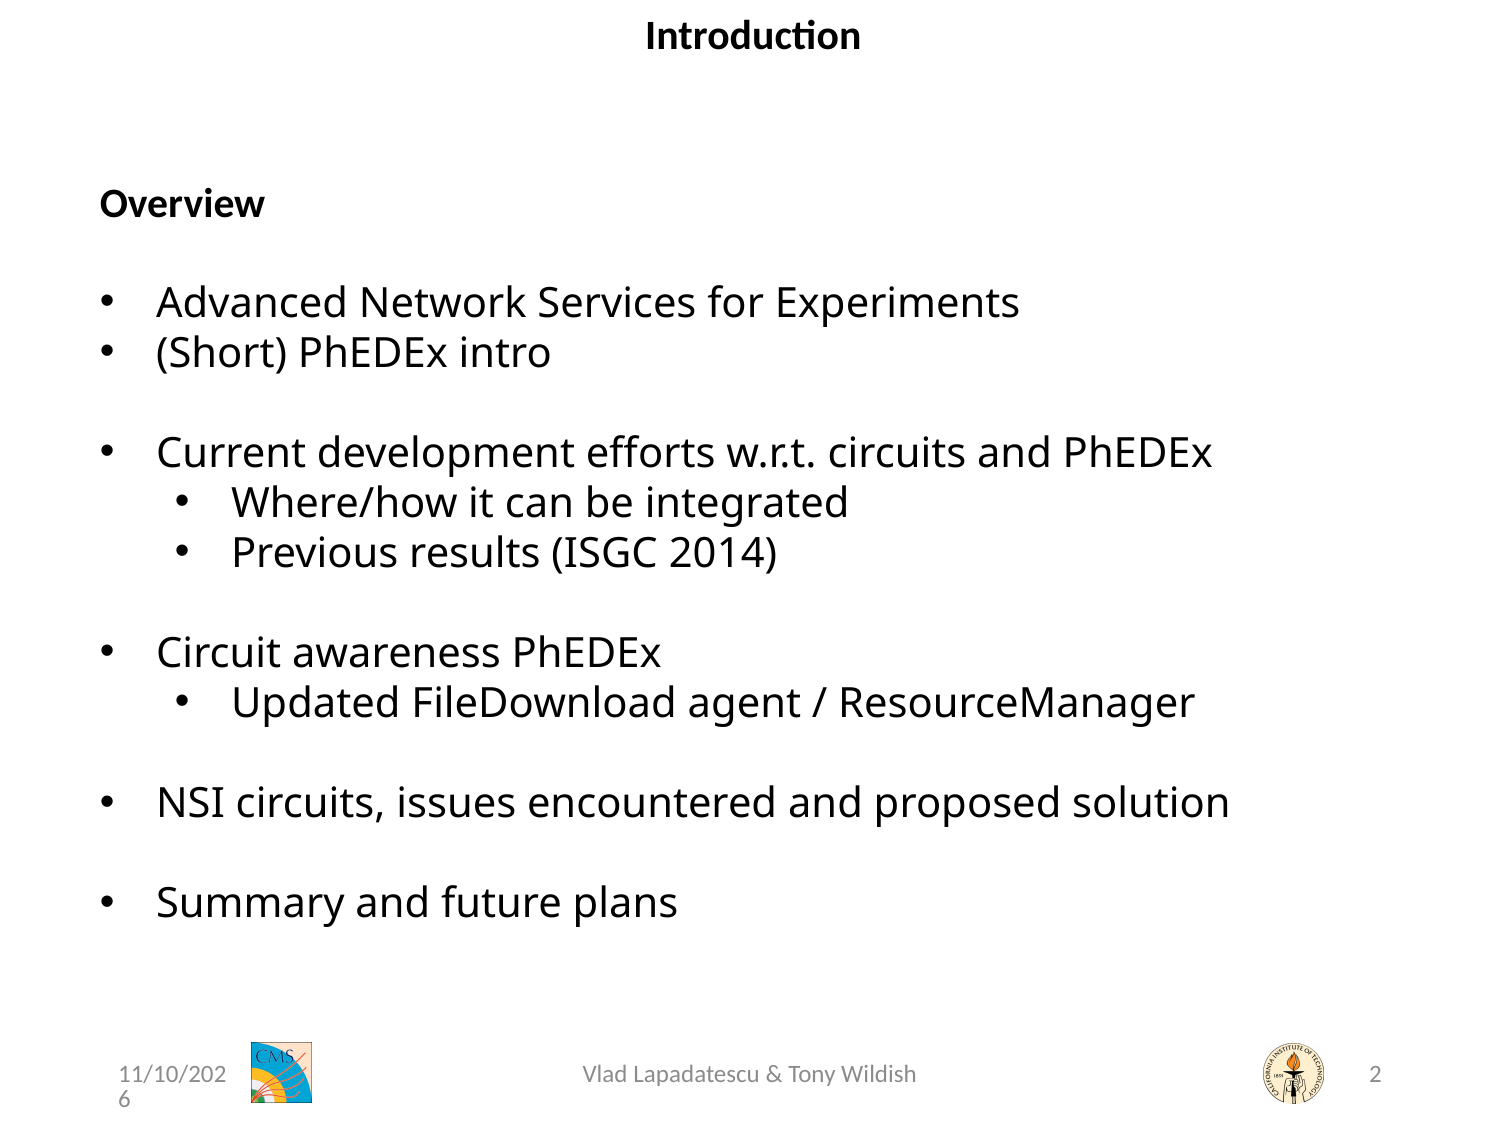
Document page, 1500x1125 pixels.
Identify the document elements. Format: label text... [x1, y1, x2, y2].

picture [251, 1068, 286, 1103]
picture [1263, 1043, 1324, 1104]
text_box Overview Advanced Network Services for Experiments (Short) PhEDEx intro Current development efforts w.r.t. circuits and PhEDEx Where/how it can be integrated Previous results (ISGC 2014) Circuit awareness PhEDEx Updated FileDownload agent / ResourceManager NSI circuits, issues encountered and proposed solution Summary and future plans [85, 167, 1415, 933]
picture [261, 1042, 312, 1093]
slide_number 2 [1330, 1042, 1397, 1103]
slide_number 18-Mar-15 [103, 1042, 244, 1103]
footer Vlad Lapadatescu & Tony Wildish [496, 1042, 1004, 1103]
text_box Introduction [630, 0, 877, 65]
